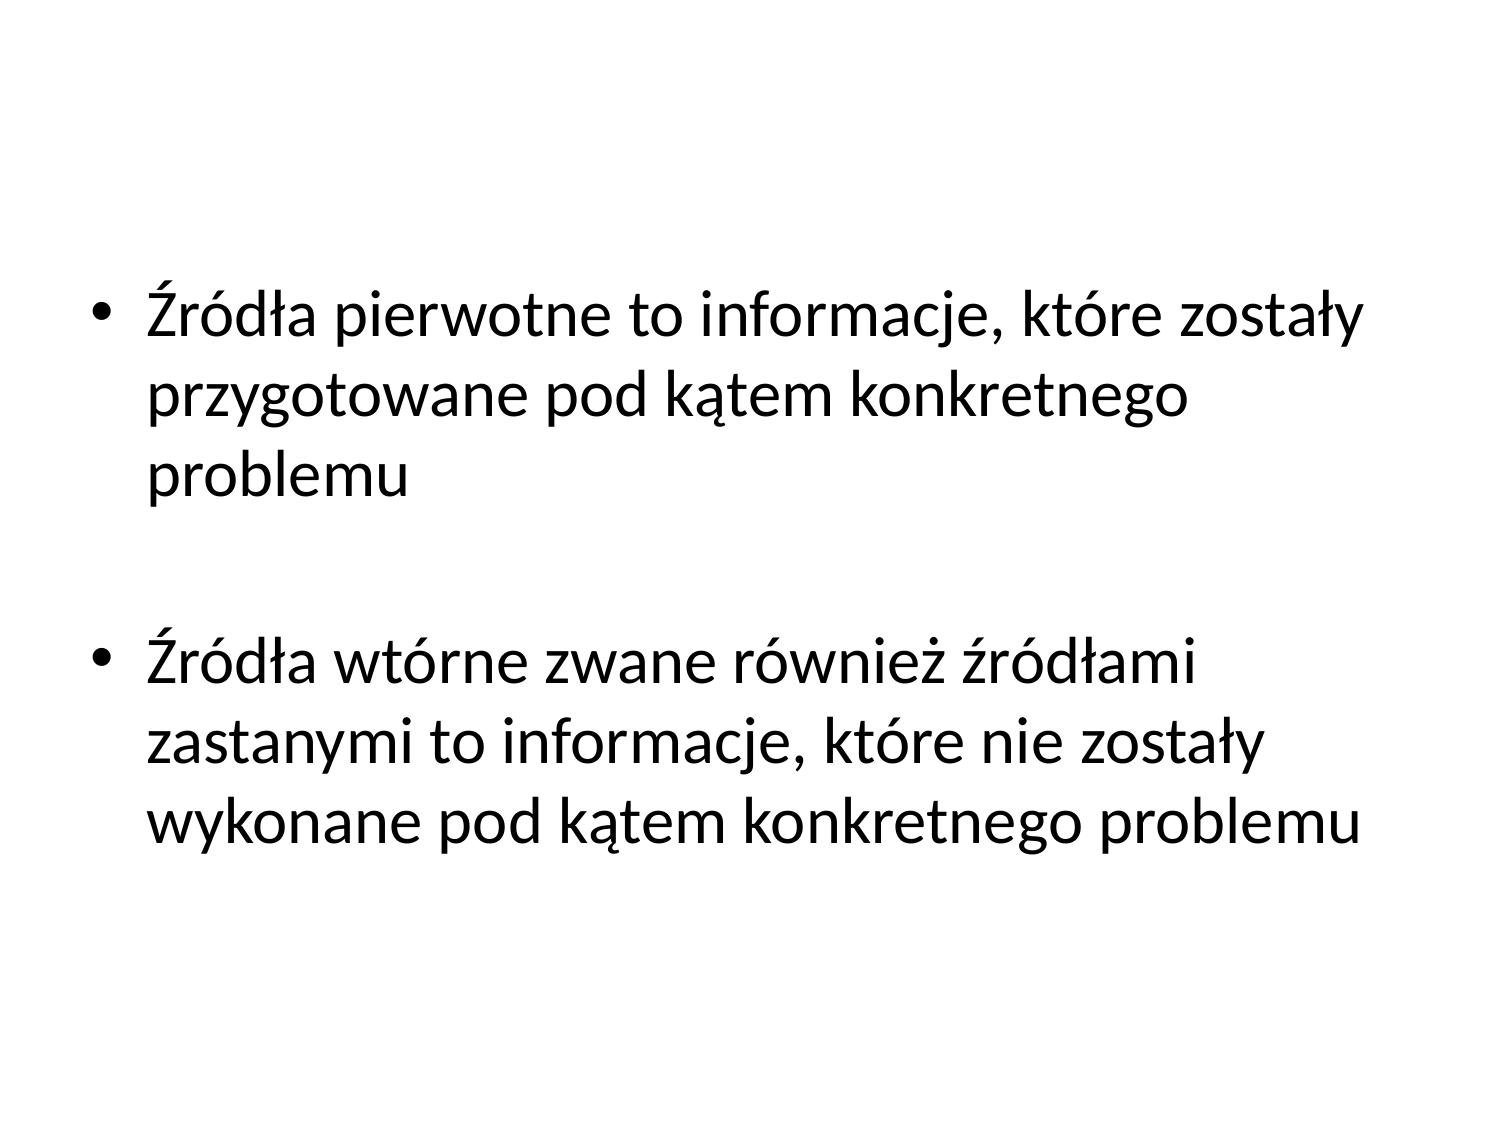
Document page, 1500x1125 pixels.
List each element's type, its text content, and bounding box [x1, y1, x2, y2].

list Źródła pierwotne to informacje, które zostały przygotowane pod kątem konkretnego problemu Źródła wtórne zwane również źródłami zastanymi to informacje, które nie zostały wykonane pod kątem konkretnego problemu [75, 262, 1425, 1005]
